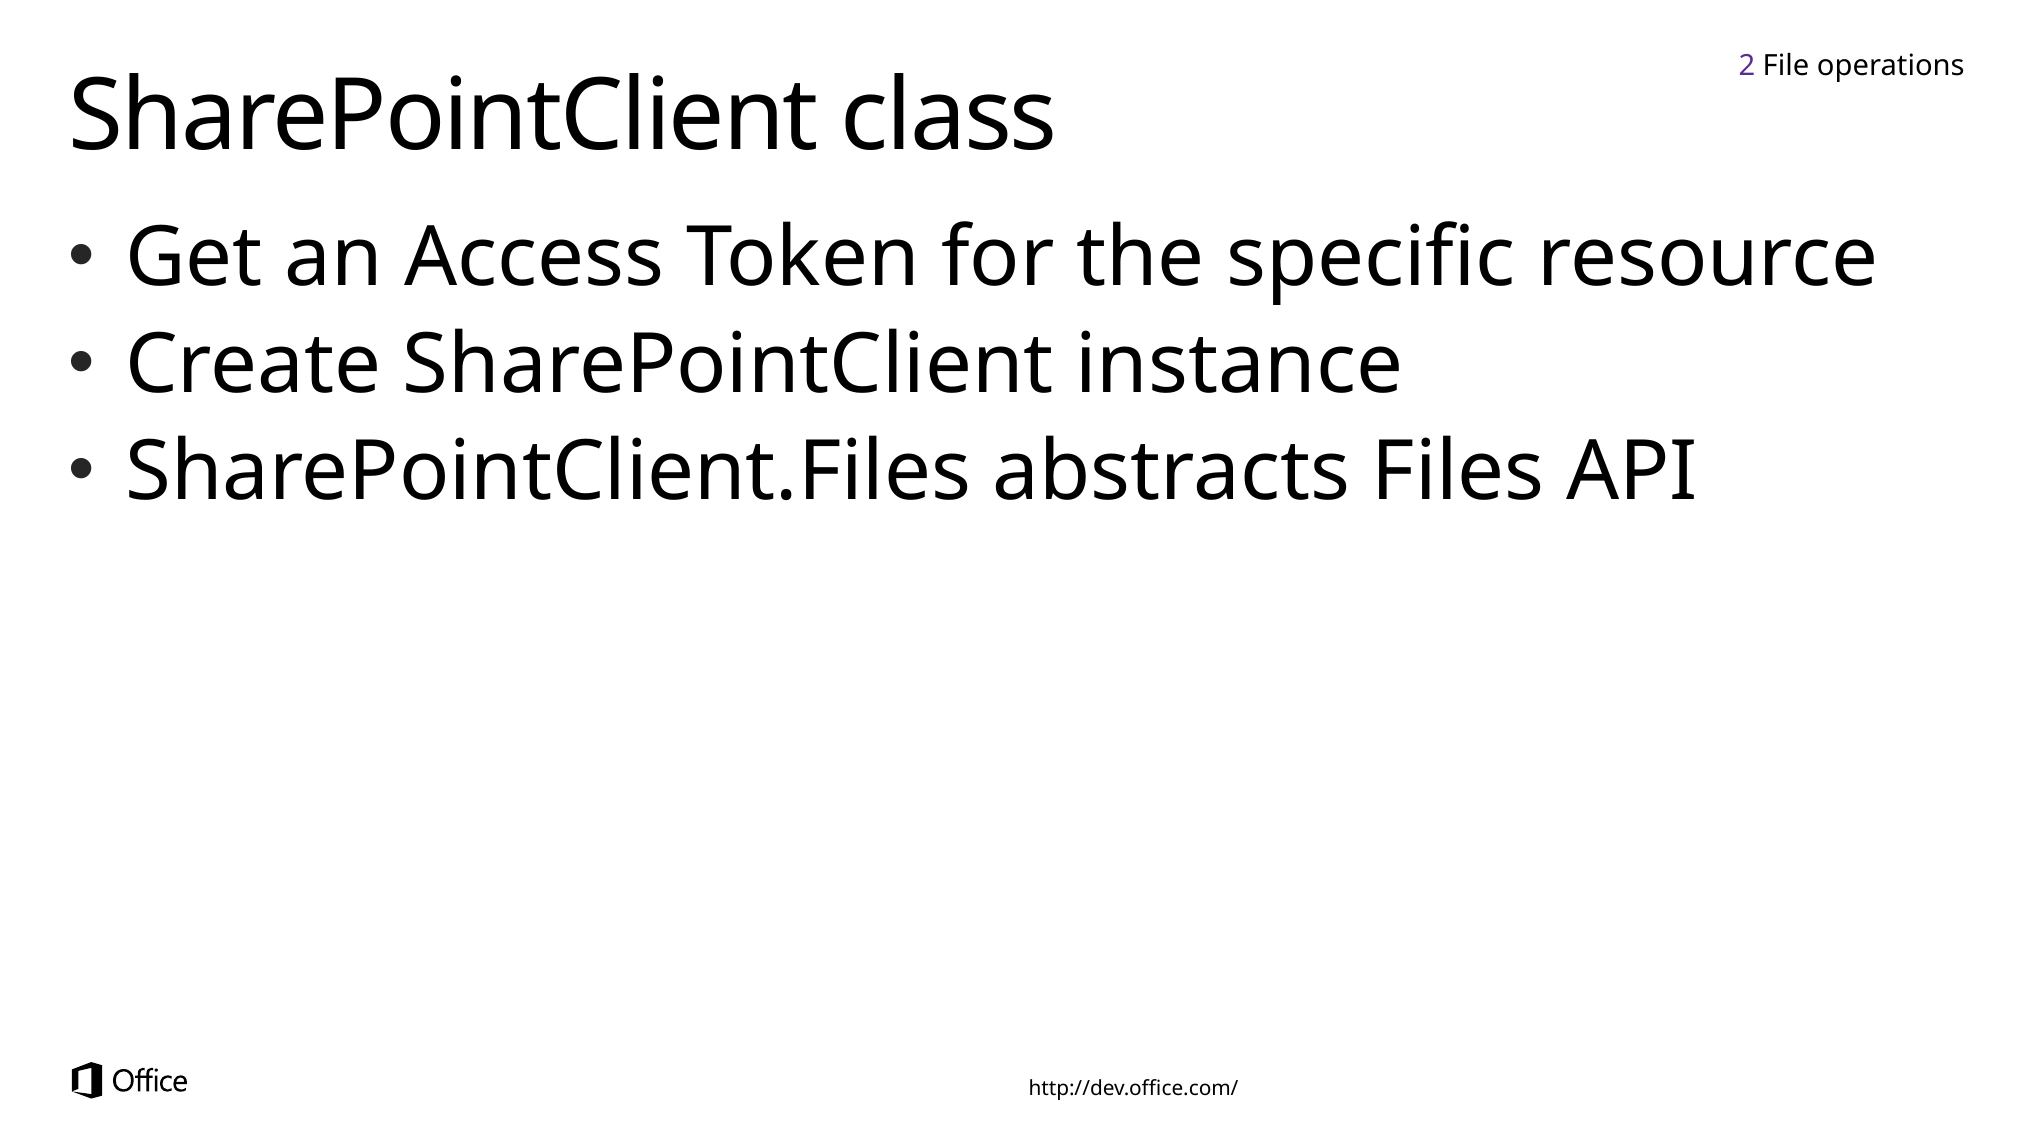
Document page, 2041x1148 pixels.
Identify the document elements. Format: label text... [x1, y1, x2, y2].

footer 2 File operations [1306, 48, 1996, 110]
list Get an Access Token for the specific resource Create SharePointClient instance SharePointClient.Files abstracts Files API [45, 199, 1996, 543]
title SharePointClient class [45, 48, 1996, 199]
